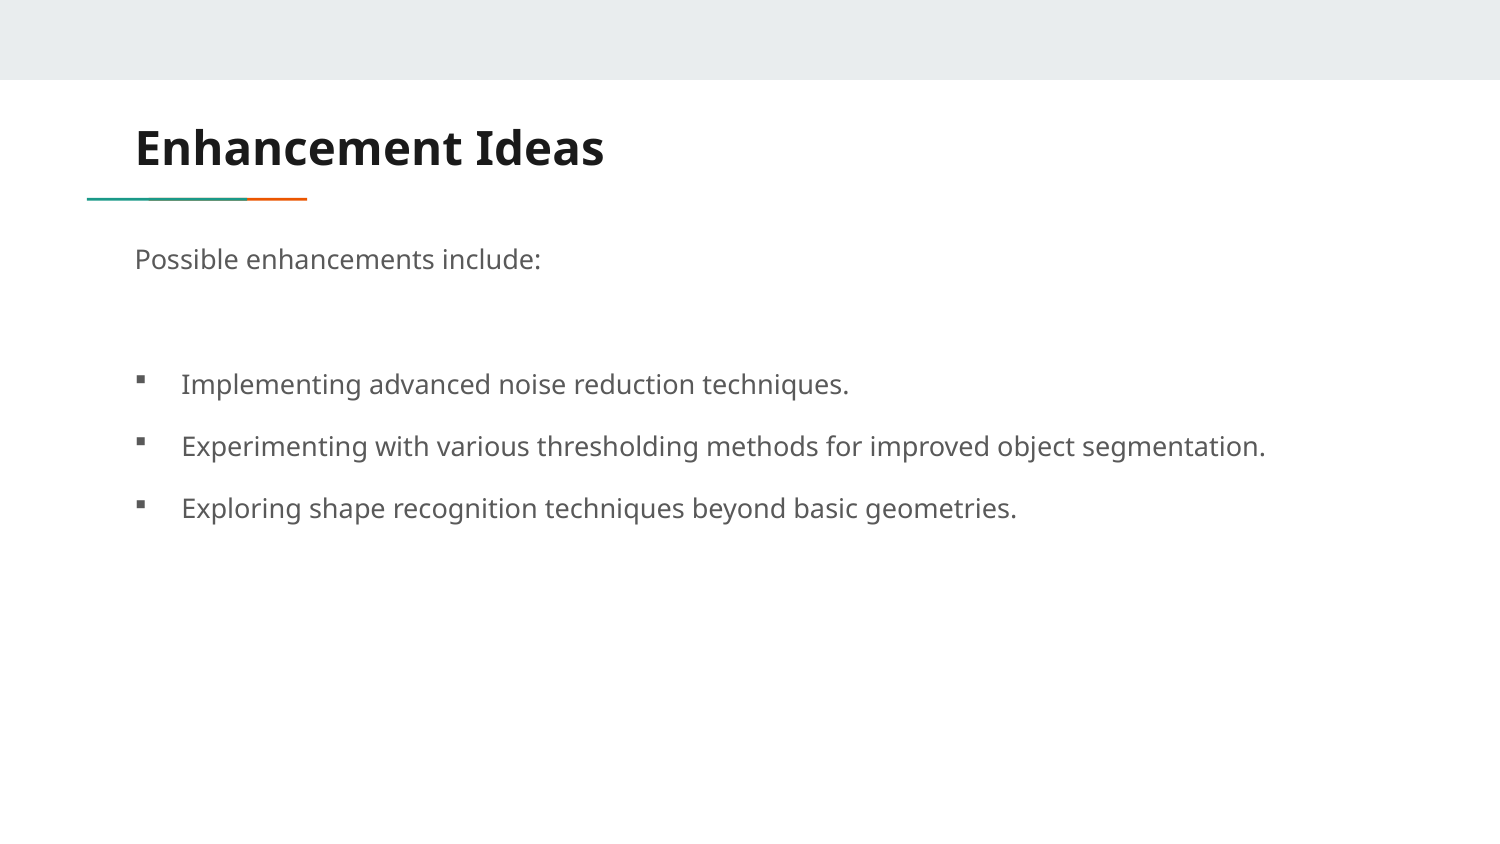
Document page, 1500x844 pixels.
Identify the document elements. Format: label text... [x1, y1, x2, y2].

list Possible enhancements include: Implementing advanced noise reduction techniques. Experimenting with various thresholding methods for improved object segmentation. Exploring shape recognition techniques beyond basic geometries. [119, 222, 1381, 759]
title Enhancement Ideas [119, 102, 1381, 191]
